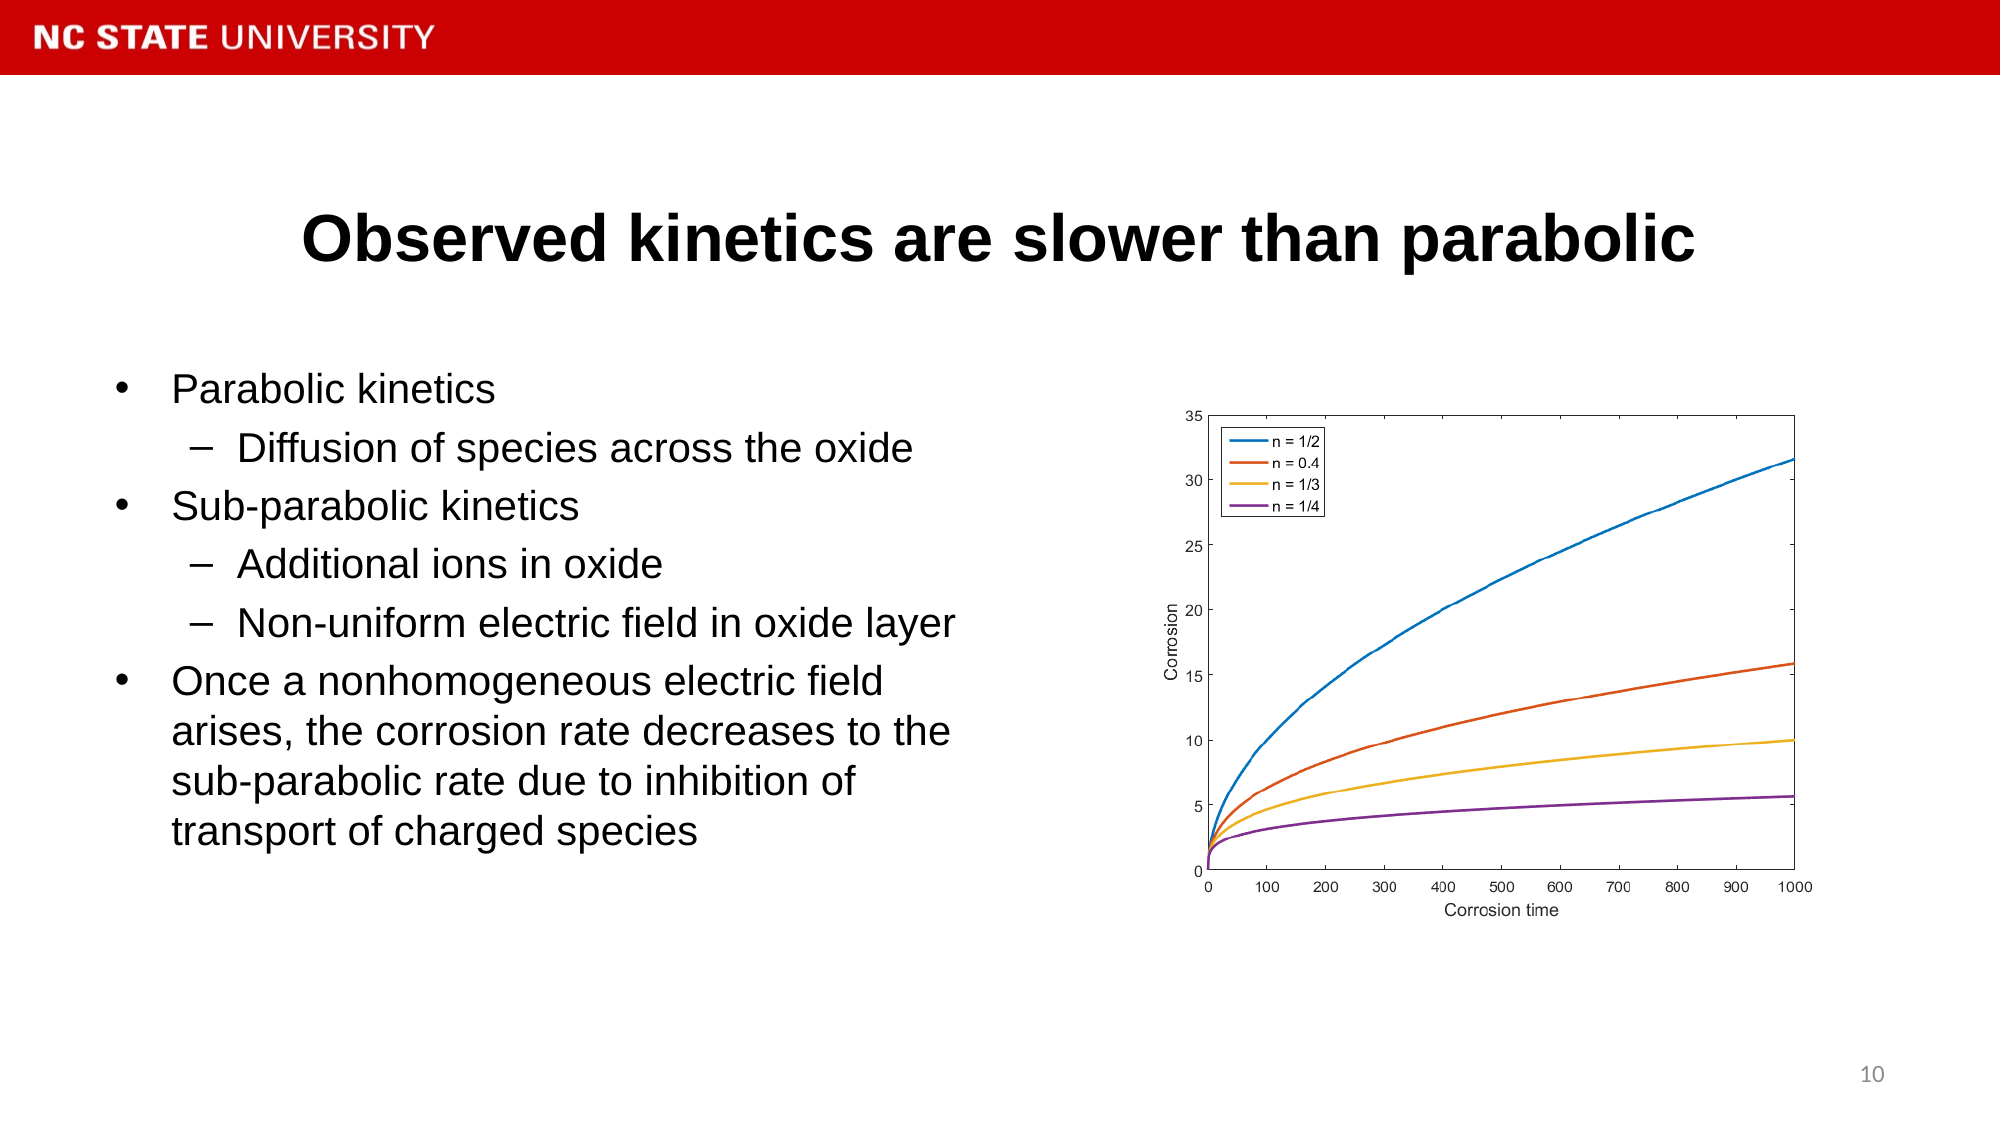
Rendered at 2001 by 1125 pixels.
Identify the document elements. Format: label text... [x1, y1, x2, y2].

slide_number 10 [1433, 1042, 1900, 1103]
list Parabolic kinetics Diffusion of species across the oxide Sub-parabolic kinetics Additional ions in oxide Non-uniform electric field in oxide layer Once a nonhomogeneous electric field arises, the corrosion rate decreases to the sub-parabolic rate due to inhibition of transport of charged species [99, 354, 1023, 1005]
title Observed kinetics are slower than parabolic [99, 147, 1900, 323]
picture [1158, 371, 1822, 931]
picture [0, 0, 2000, 75]
